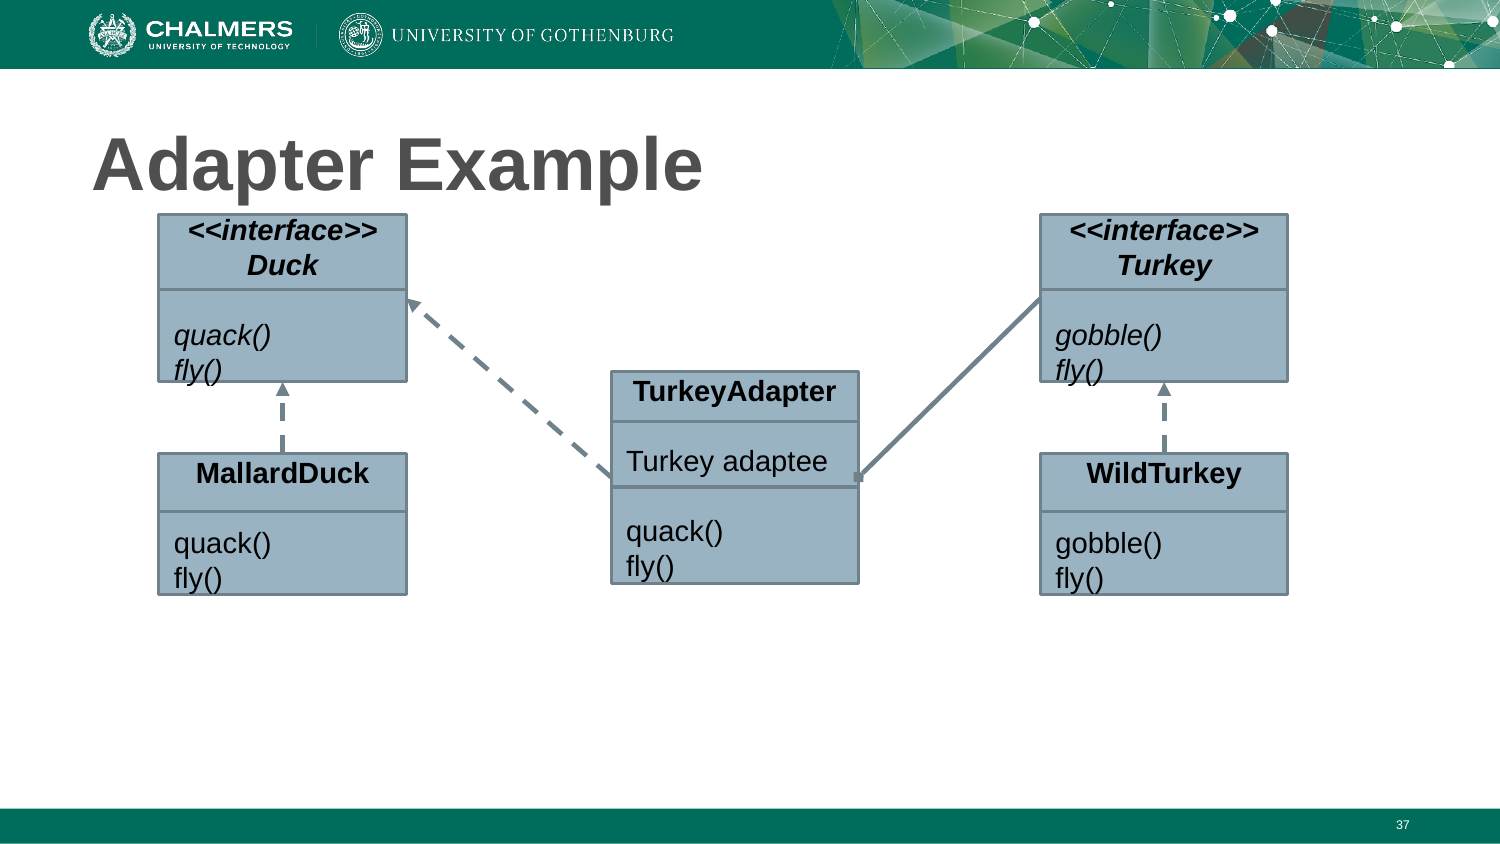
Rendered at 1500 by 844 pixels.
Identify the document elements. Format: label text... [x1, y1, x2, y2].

text_box <<interface>> Duck quack() fly() [158, 214, 407, 289]
title Adapter Example [76, 100, 1425, 211]
slide_number ‹#› [1074, 809, 1425, 844]
picture [64, 0, 696, 85]
text_box <<interface>> Turkey gobble() fly() [1044, 296, 1288, 382]
text_box TurkeyAdapter Turkey adaptee quack() fly() [611, 491, 859, 584]
text_box MallardDuck quack() fly() [158, 453, 407, 511]
text_box MallardDuck quack() fly() [158, 516, 407, 595]
text_box <<interface>> Duck quack() fly() [158, 296, 402, 382]
text_box TurkeyAdapter Turkey adaptee quack() fly() [615, 371, 853, 420]
text_box TurkeyAdapter Turkey adaptee quack() fly() [612, 431, 856, 485]
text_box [406, 298, 612, 478]
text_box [858, 298, 1041, 478]
text_box <<interface>> Turkey gobble() fly() [1040, 214, 1288, 288]
text_box WildTurkey gobble() fly() [1040, 518, 1288, 595]
picture [759, 0, 1500, 68]
text_box WildTurkey gobble() fly() [1040, 453, 1288, 510]
